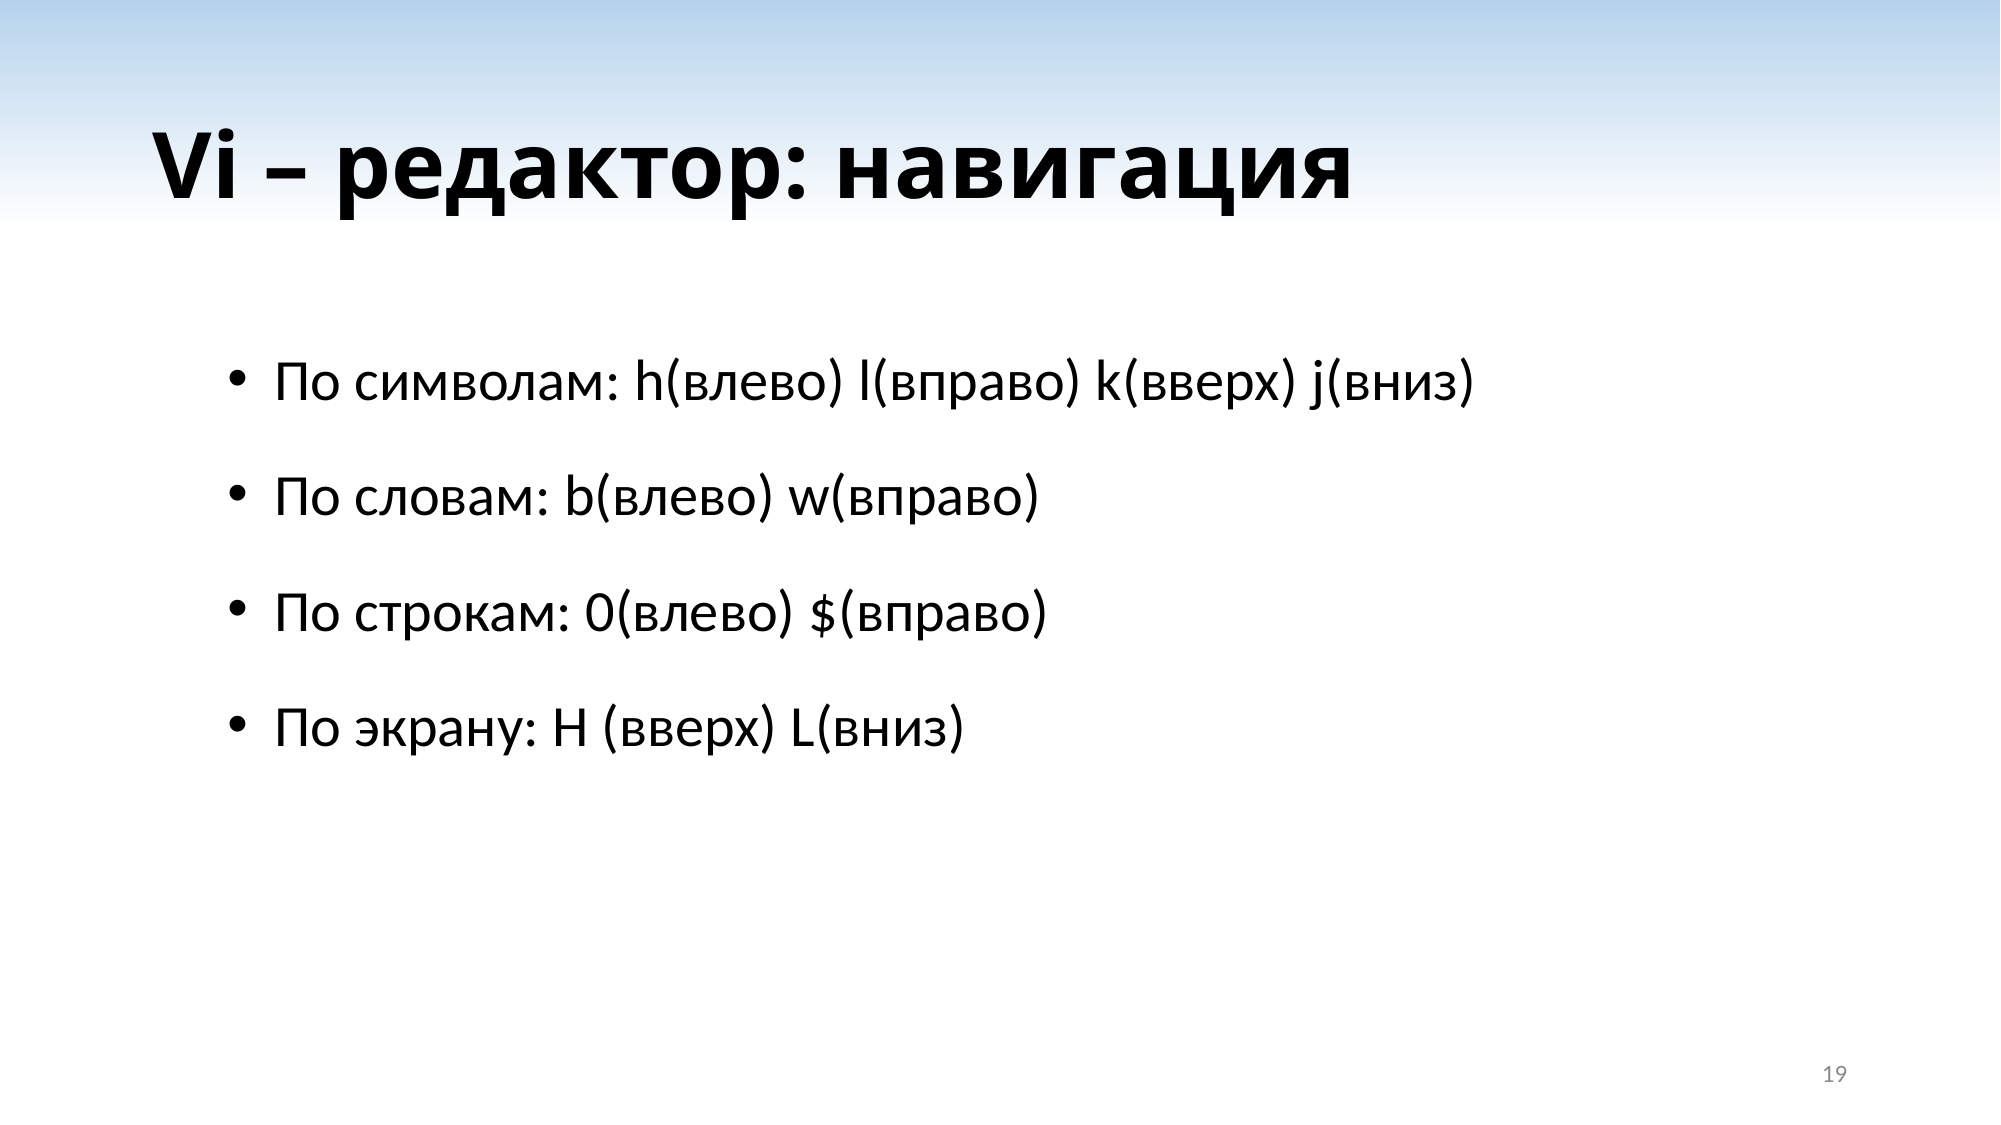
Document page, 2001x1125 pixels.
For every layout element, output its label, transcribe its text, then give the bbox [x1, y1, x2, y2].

title Vi – редактор: навигация [137, 59, 1863, 278]
slide_number 19 [1412, 1042, 1863, 1103]
list По символам: h(влево) l(вправо) k(вверх) j(вниз) По словам: b(влево) w(вправо) По строкам: 0(влево) $(вправо) По экрану: H (вверх) L(вниз) [137, 299, 1863, 1014]
